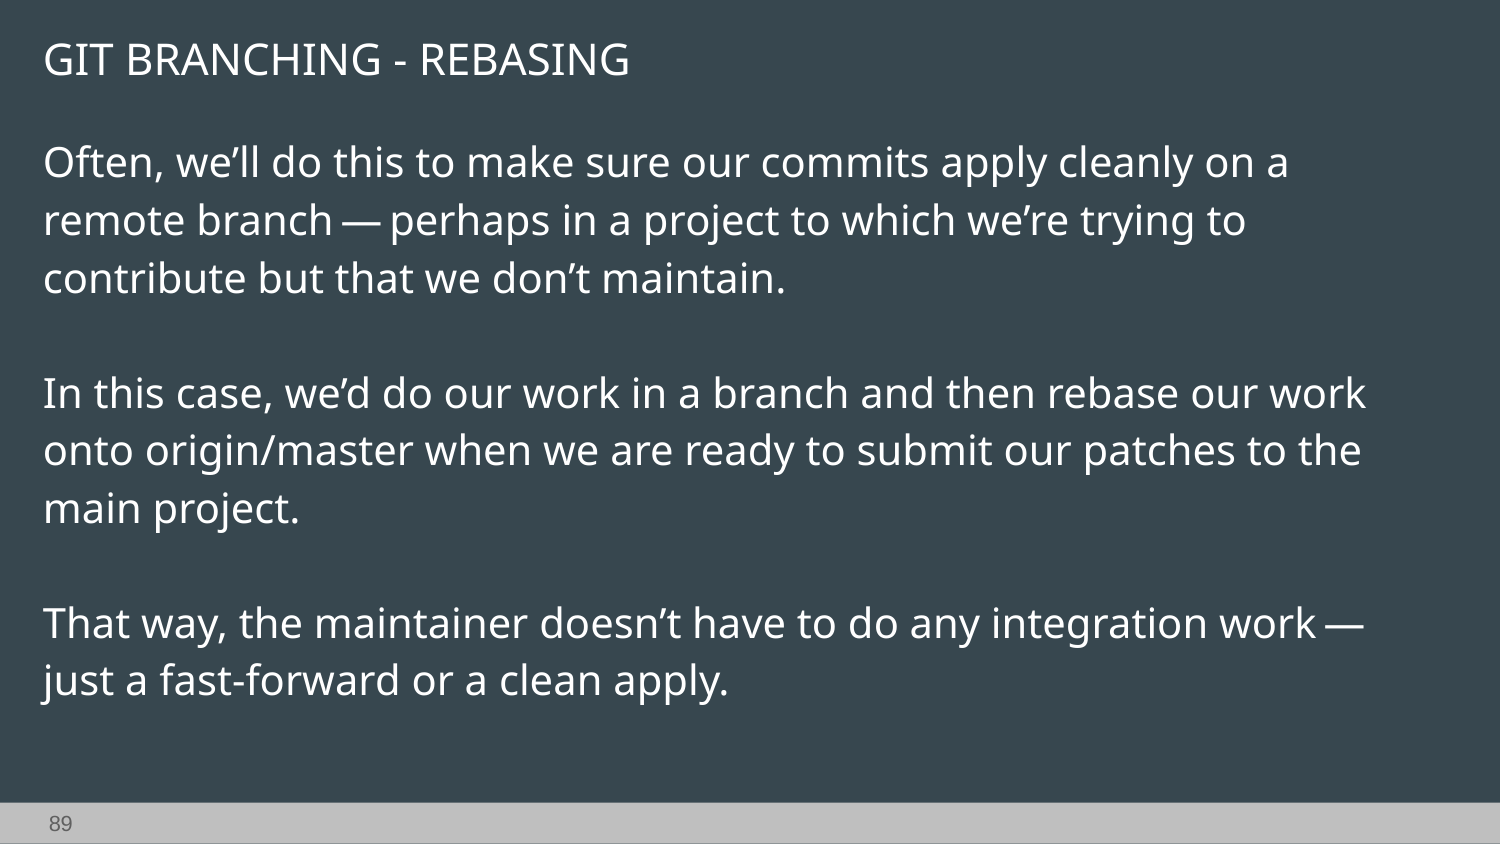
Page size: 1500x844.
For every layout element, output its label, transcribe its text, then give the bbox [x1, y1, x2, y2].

list GIT BRANCHING - REBASING [27, 12, 773, 96]
list Often, we’ll do this to make sure our commits apply cleanly on a remote branch — perhaps in a project to which we’re trying to contribute but that we don’t maintain. In this case, we’d do our work in a branch and then rebase our work onto origin/master when we are ready to submit our patches to the main project. That way, the maintainer doesn’t have to do any integration work — just a fast-forward or a clean apply. [27, 113, 1438, 620]
